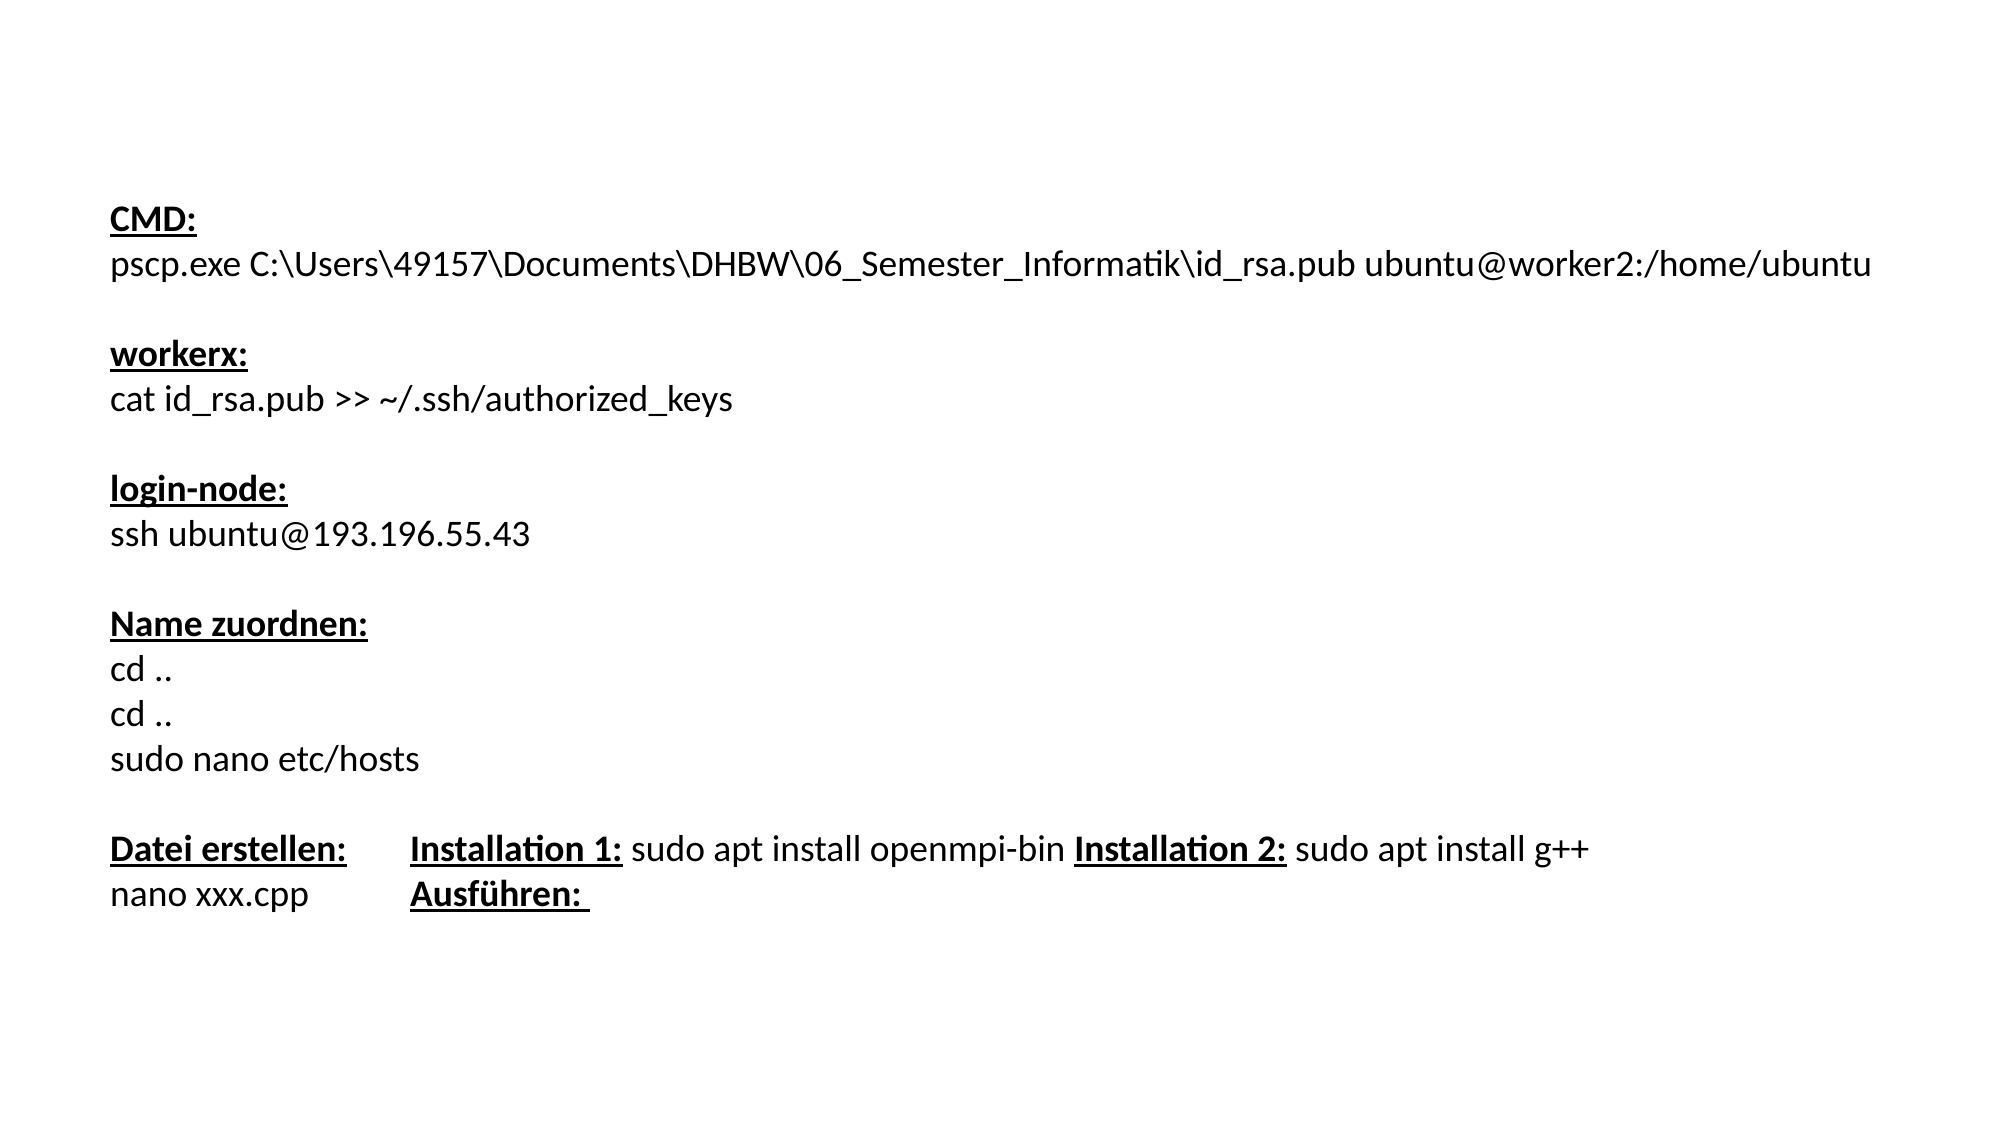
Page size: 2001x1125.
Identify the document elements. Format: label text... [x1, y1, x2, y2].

text_box CMD: pscp.exe C:\Users\49157\Documents\DHBW\06_Semester_Informatik\id_rsa.pub ubuntu@worker2:/home/ubuntu workerx: cat id_rsa.pub >> ~/.ssh/authorized_keys login-node: ssh ubuntu@193.196.55.43 Name zuordnen: cd .. cd .. sudo nano etc/hosts Datei erstellen: Installation 1: sudo apt install openmpi-bin Installation 2: sudo apt install g++ nano xxx.cpp Ausführen: [95, 186, 1902, 922]
